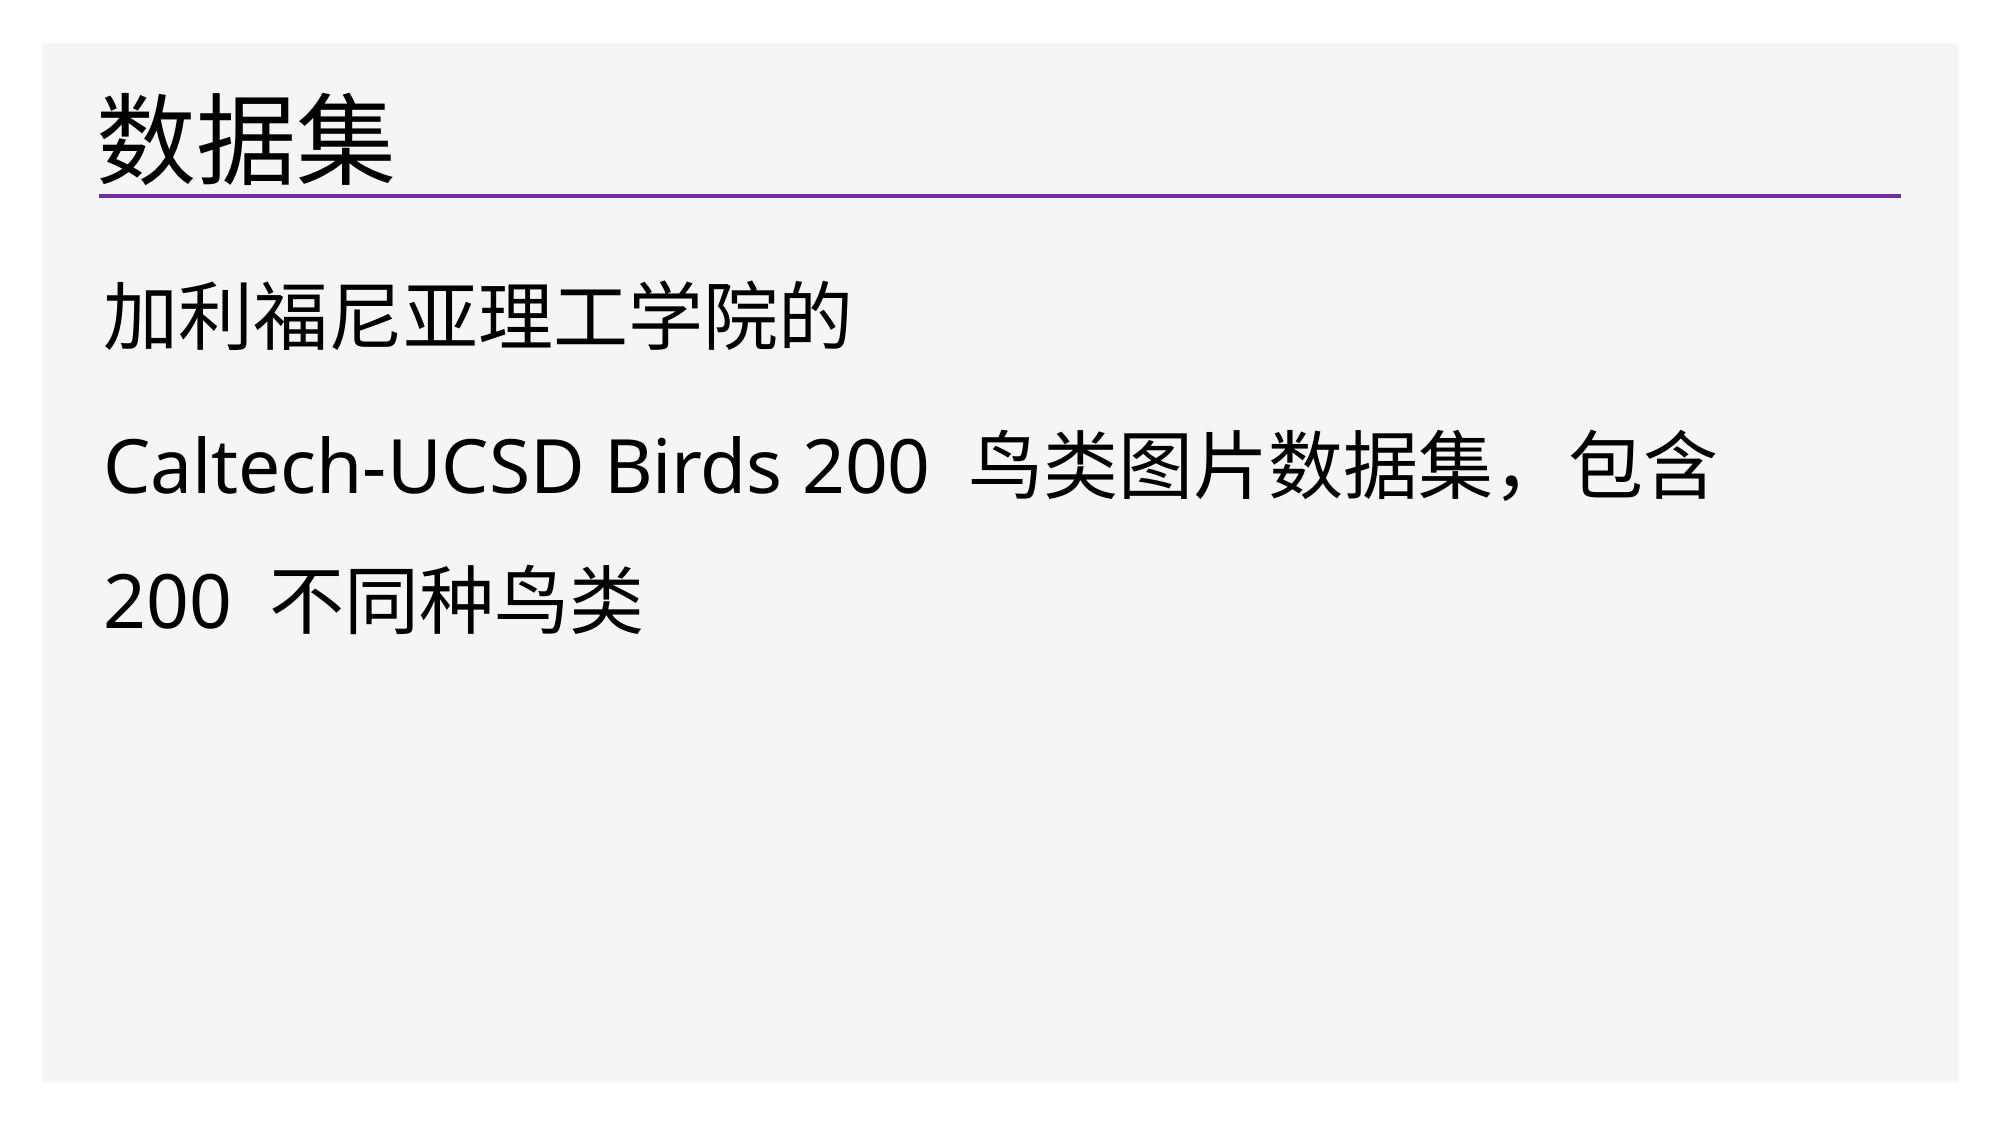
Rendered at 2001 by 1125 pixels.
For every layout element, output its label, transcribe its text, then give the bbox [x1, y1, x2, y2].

text_box 加利福尼亚理工学院的 Caltech-UCSD Birds 200 鸟类图片数据集，包含 200 不同种鸟类 [101, 267, 1736, 644]
title 数据集 [94, 75, 400, 266]
